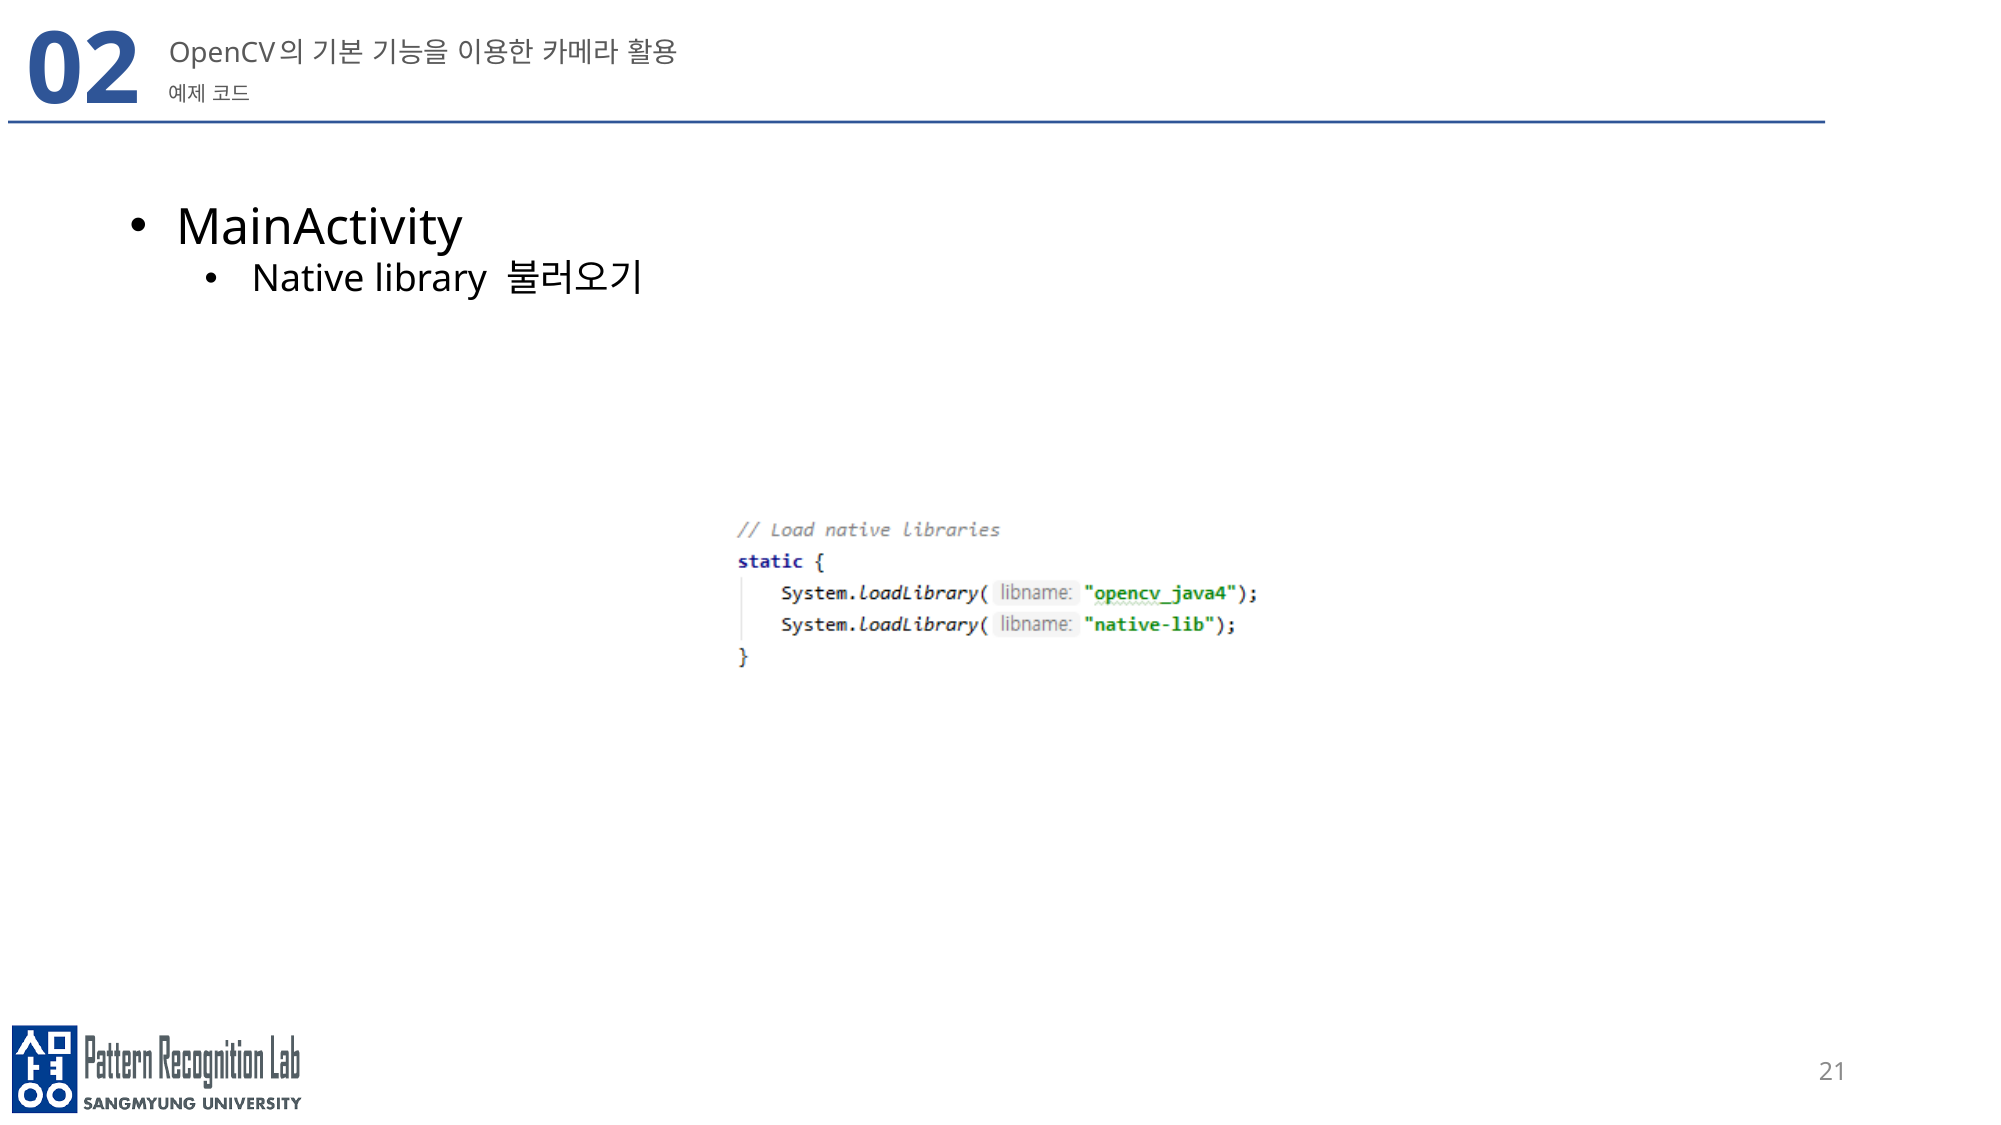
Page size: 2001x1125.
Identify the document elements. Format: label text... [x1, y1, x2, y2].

slide_number 21 [1412, 1042, 1863, 1103]
list 예제 코드 [173, 75, 1879, 114]
text_box MainActivity Native library 불러오기 [114, 187, 1816, 307]
picture [8, 1022, 312, 1118]
picture [719, 508, 1281, 691]
list 02 [10, 9, 173, 127]
title OpenCV의 기본 기능을 이용한 카메라 활용 [173, 30, 1879, 75]
